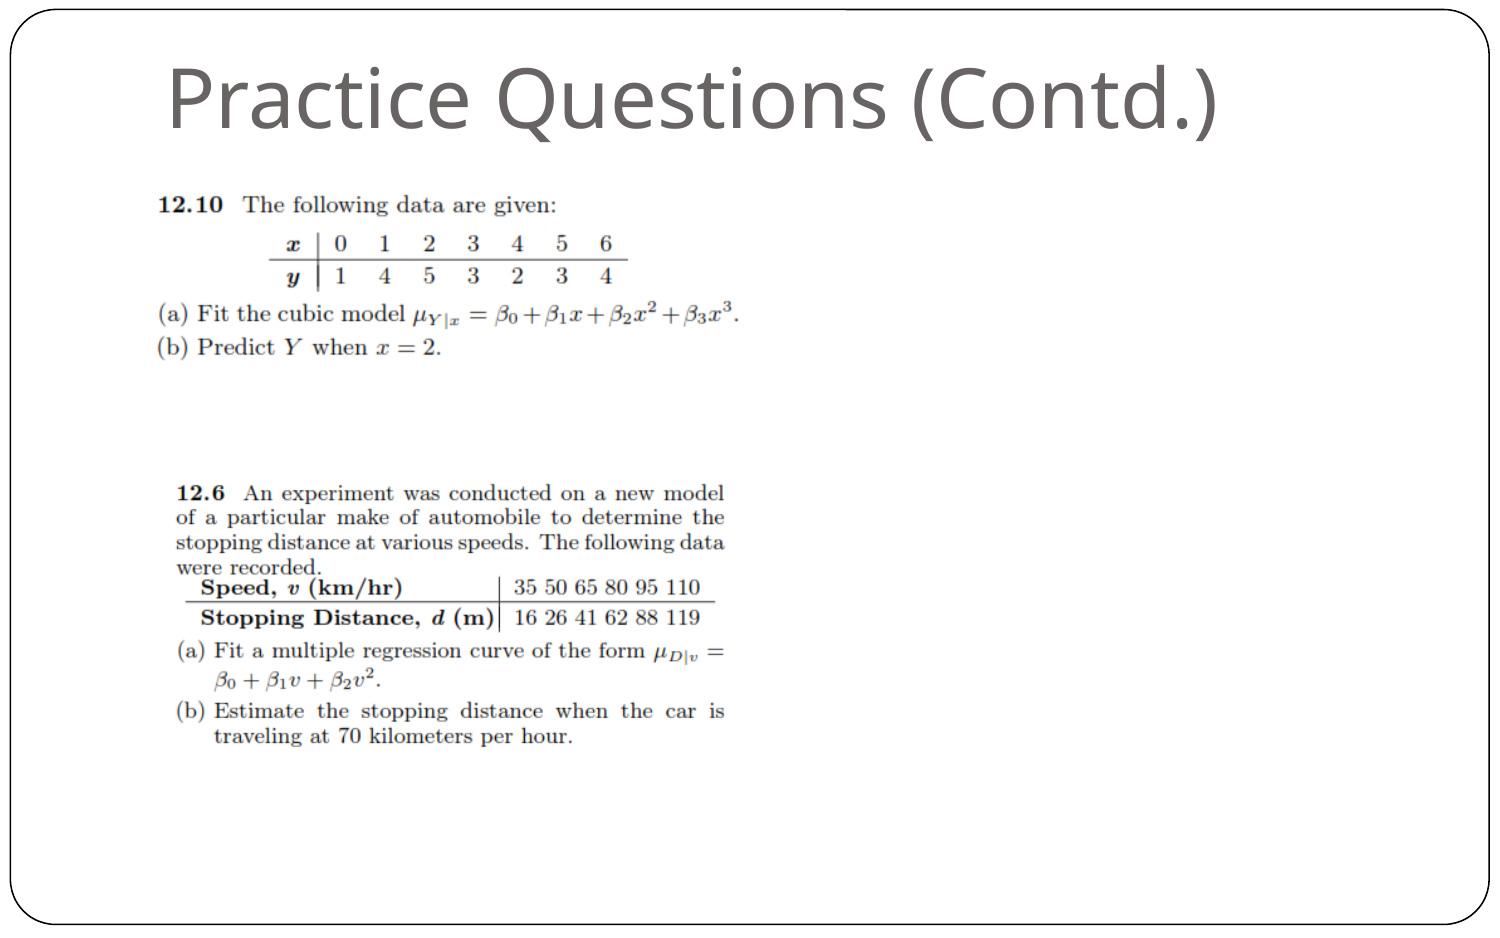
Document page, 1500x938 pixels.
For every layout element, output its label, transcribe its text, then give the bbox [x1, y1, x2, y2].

title Practice Questions (Contd.) [150, 37, 1425, 161]
picture [149, 187, 783, 371]
picture [162, 478, 749, 752]
